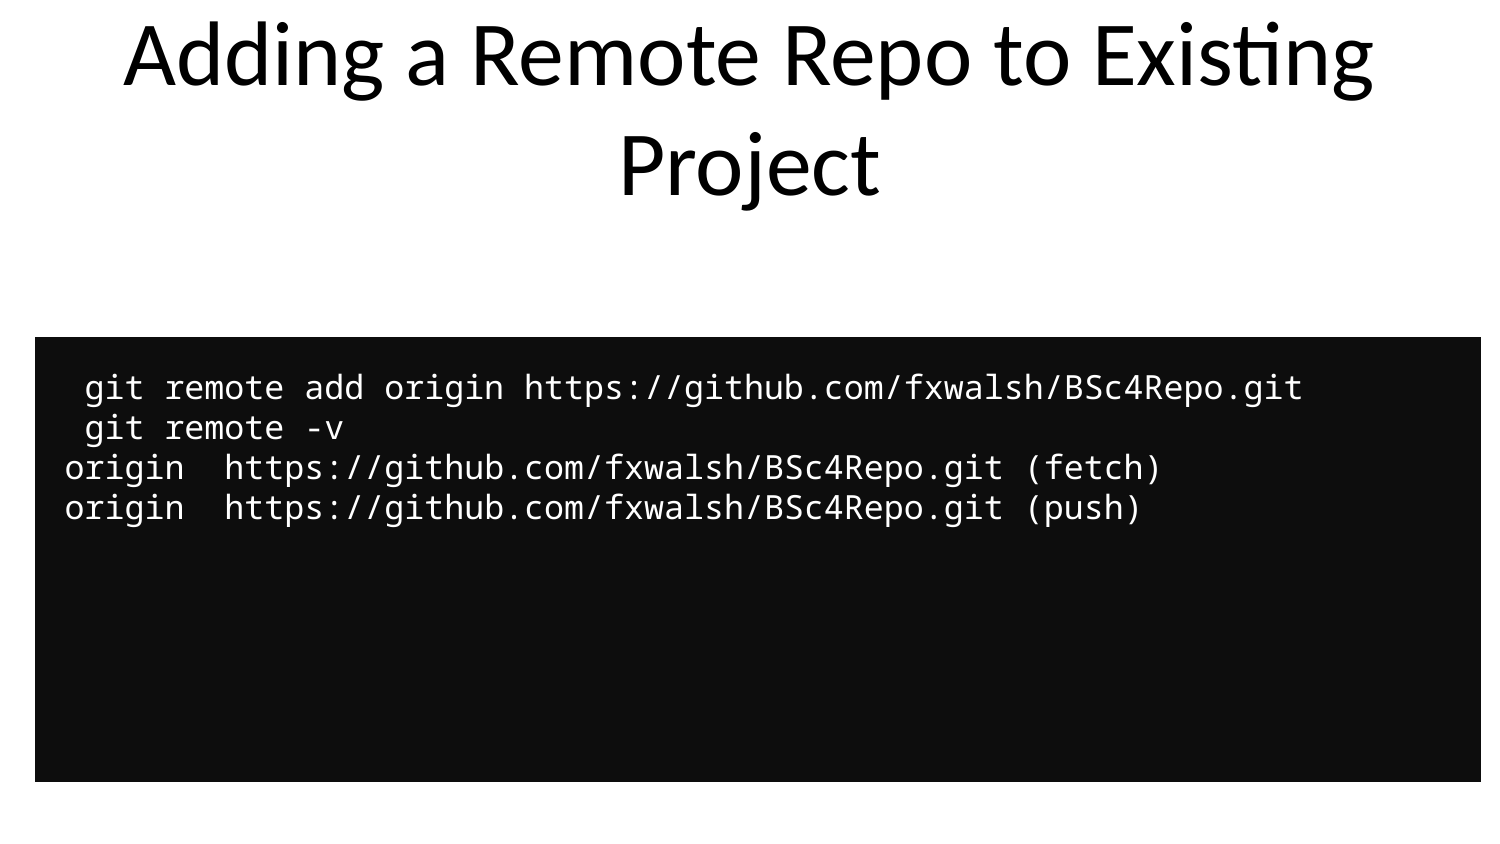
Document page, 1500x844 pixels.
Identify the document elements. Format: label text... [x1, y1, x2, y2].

text_box [33, 335, 1482, 783]
text_box Adding a Remote Repo to Existing Project [75, 33, 1425, 175]
text_box git remote add origin https://github.com/fxwalsh/BSc4Repo.git git remote -v origin https://github.com/fxwalsh/BSc4Repo.git (fetch) origin https://github.com/fxwalsh/BSc4Repo.git (push) [49, 359, 1500, 574]
